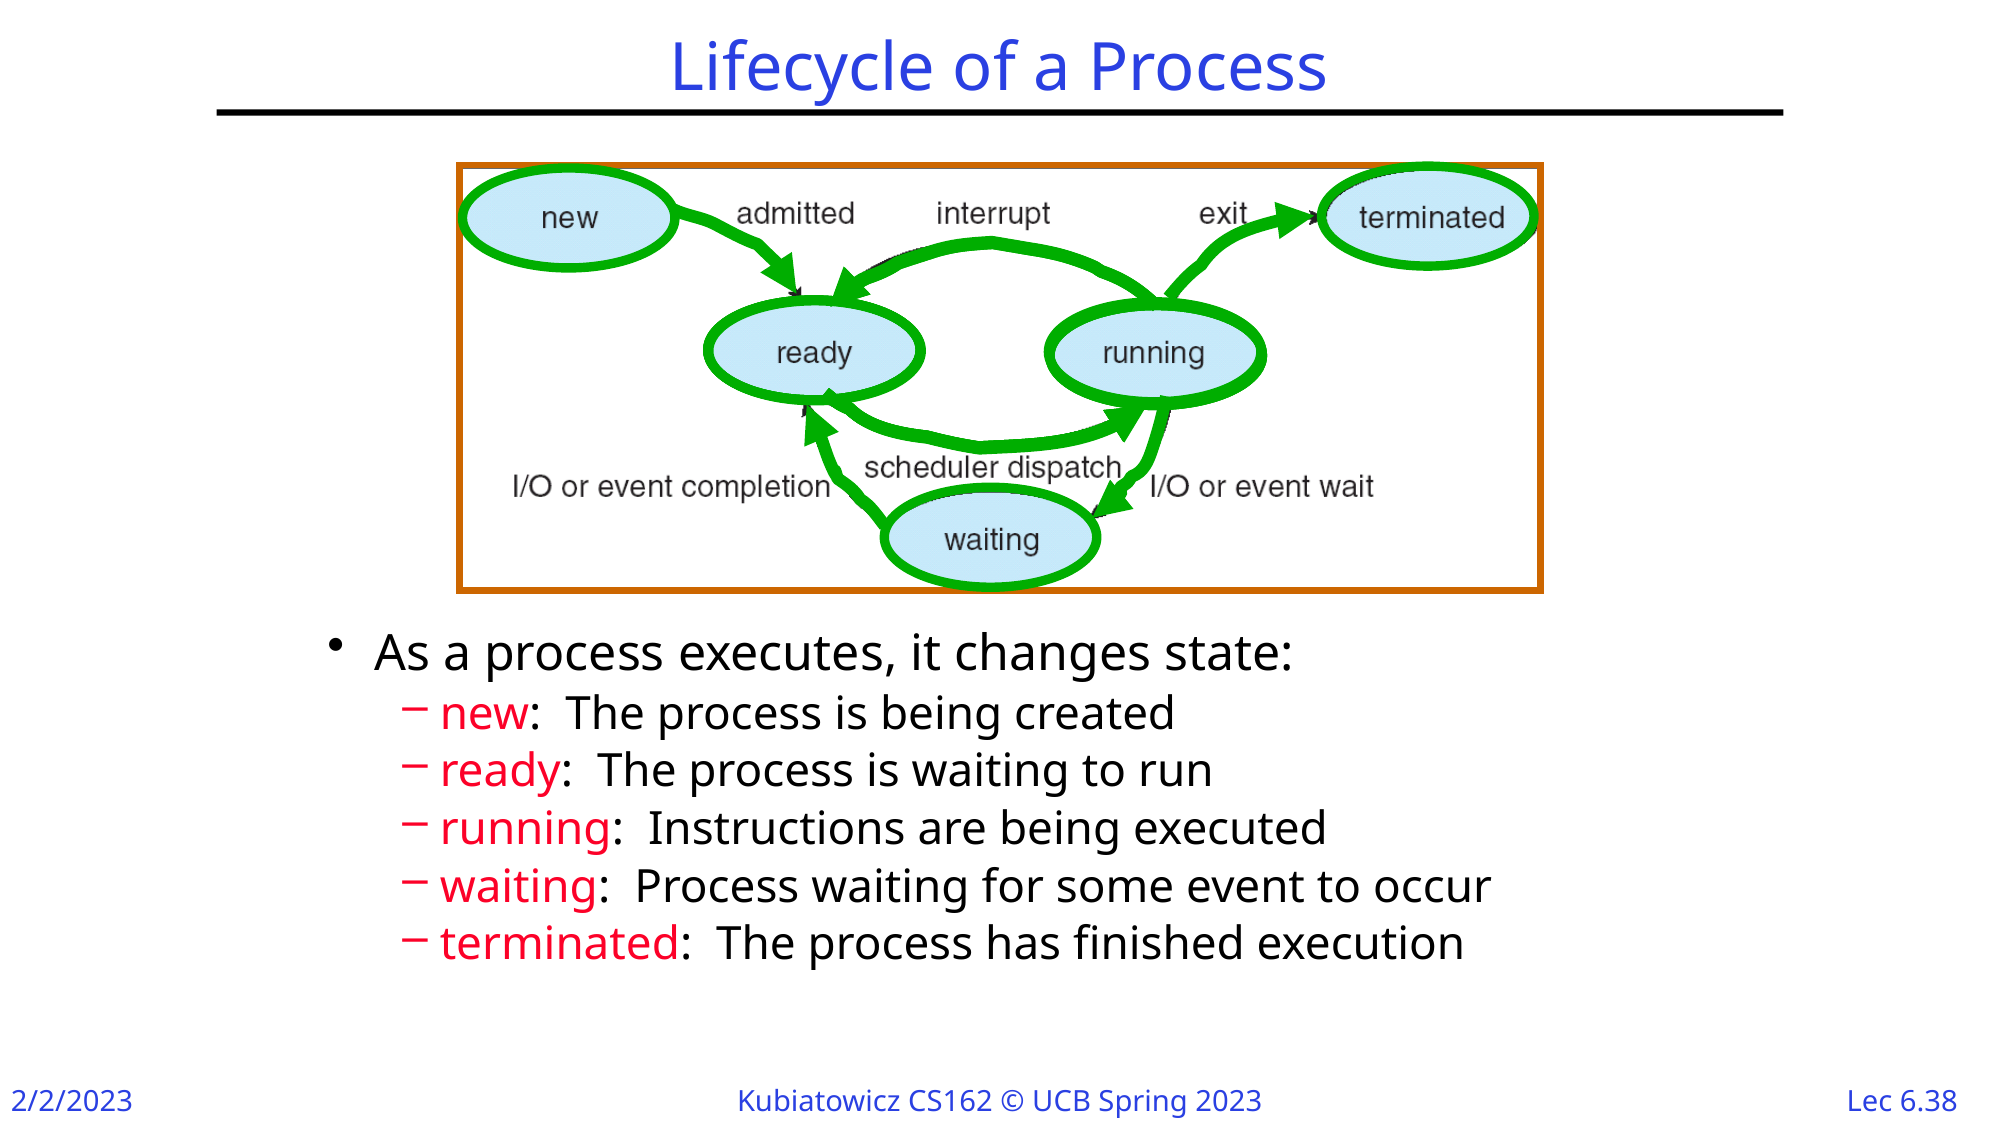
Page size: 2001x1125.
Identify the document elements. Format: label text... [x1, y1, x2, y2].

title Lifecycle of a Process [216, 24, 1784, 113]
list As a process executes, it changes state: new: The process is being created ready: The process is waiting to run running: Instructions are being executed waiting: Process waiting for some event to occur terminated: The process has finished execution [312, 624, 1675, 1088]
picture [462, 167, 1538, 588]
